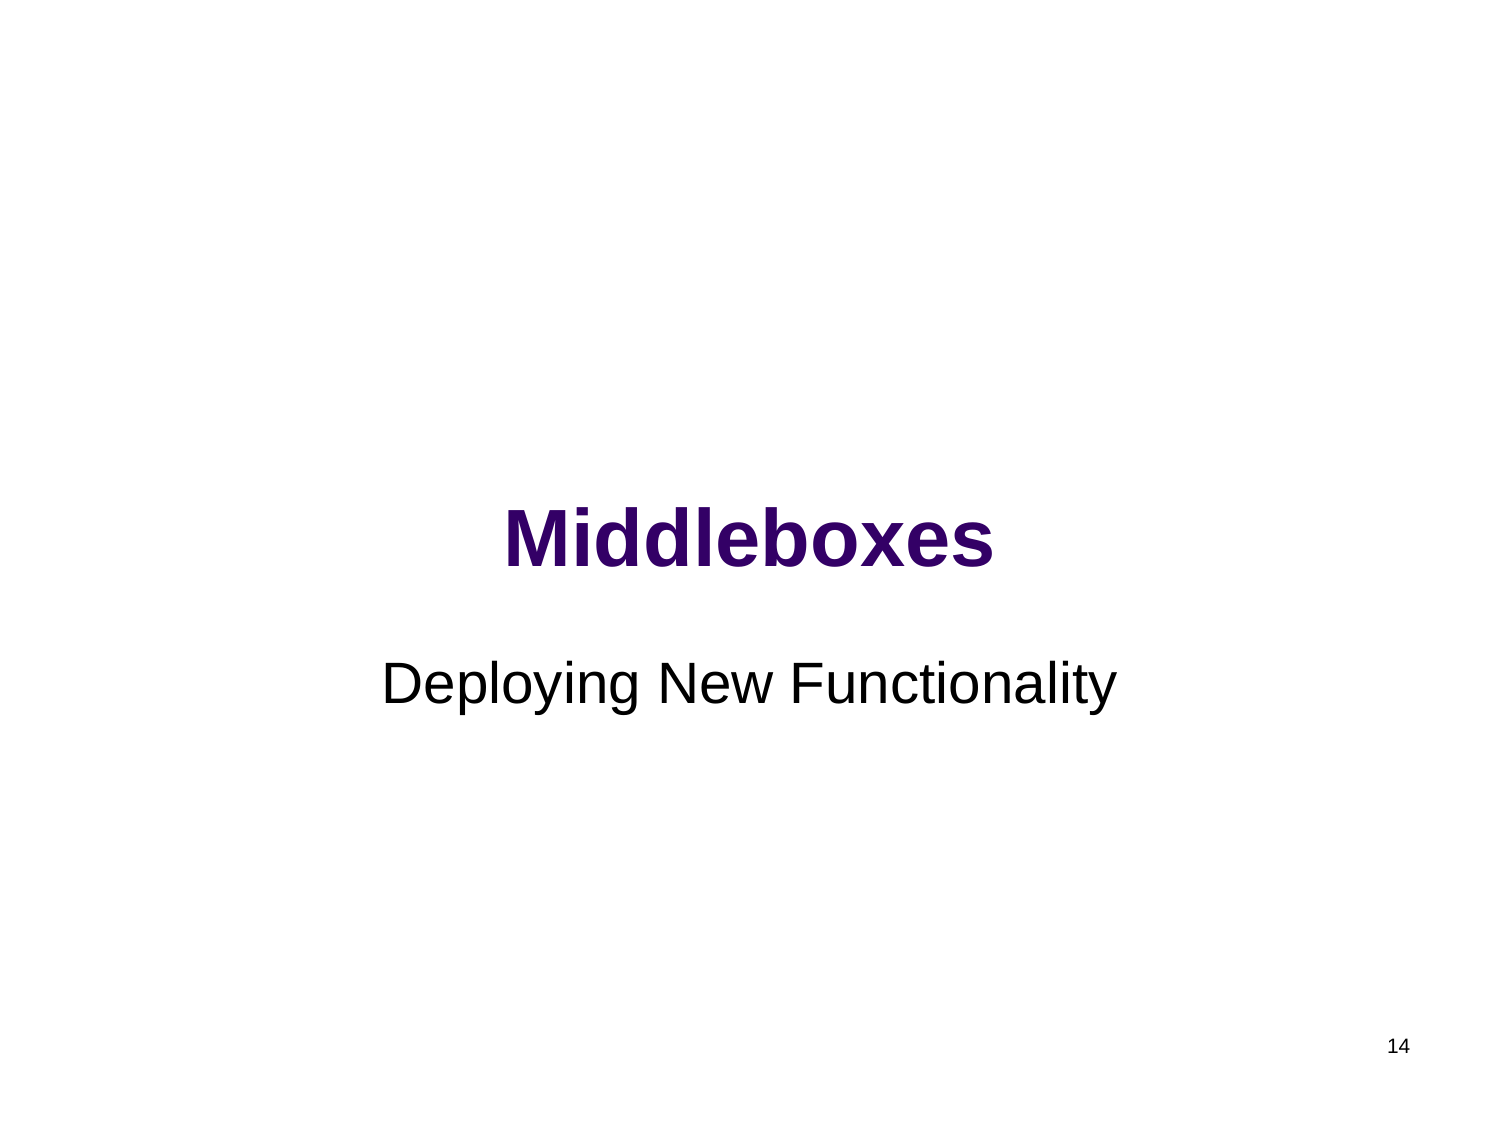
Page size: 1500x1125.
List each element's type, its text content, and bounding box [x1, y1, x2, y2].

title Middleboxes [112, 349, 1388, 591]
slide_number 14 [1074, 1024, 1426, 1101]
subtitle Deploying New Functionality [225, 637, 1275, 925]
